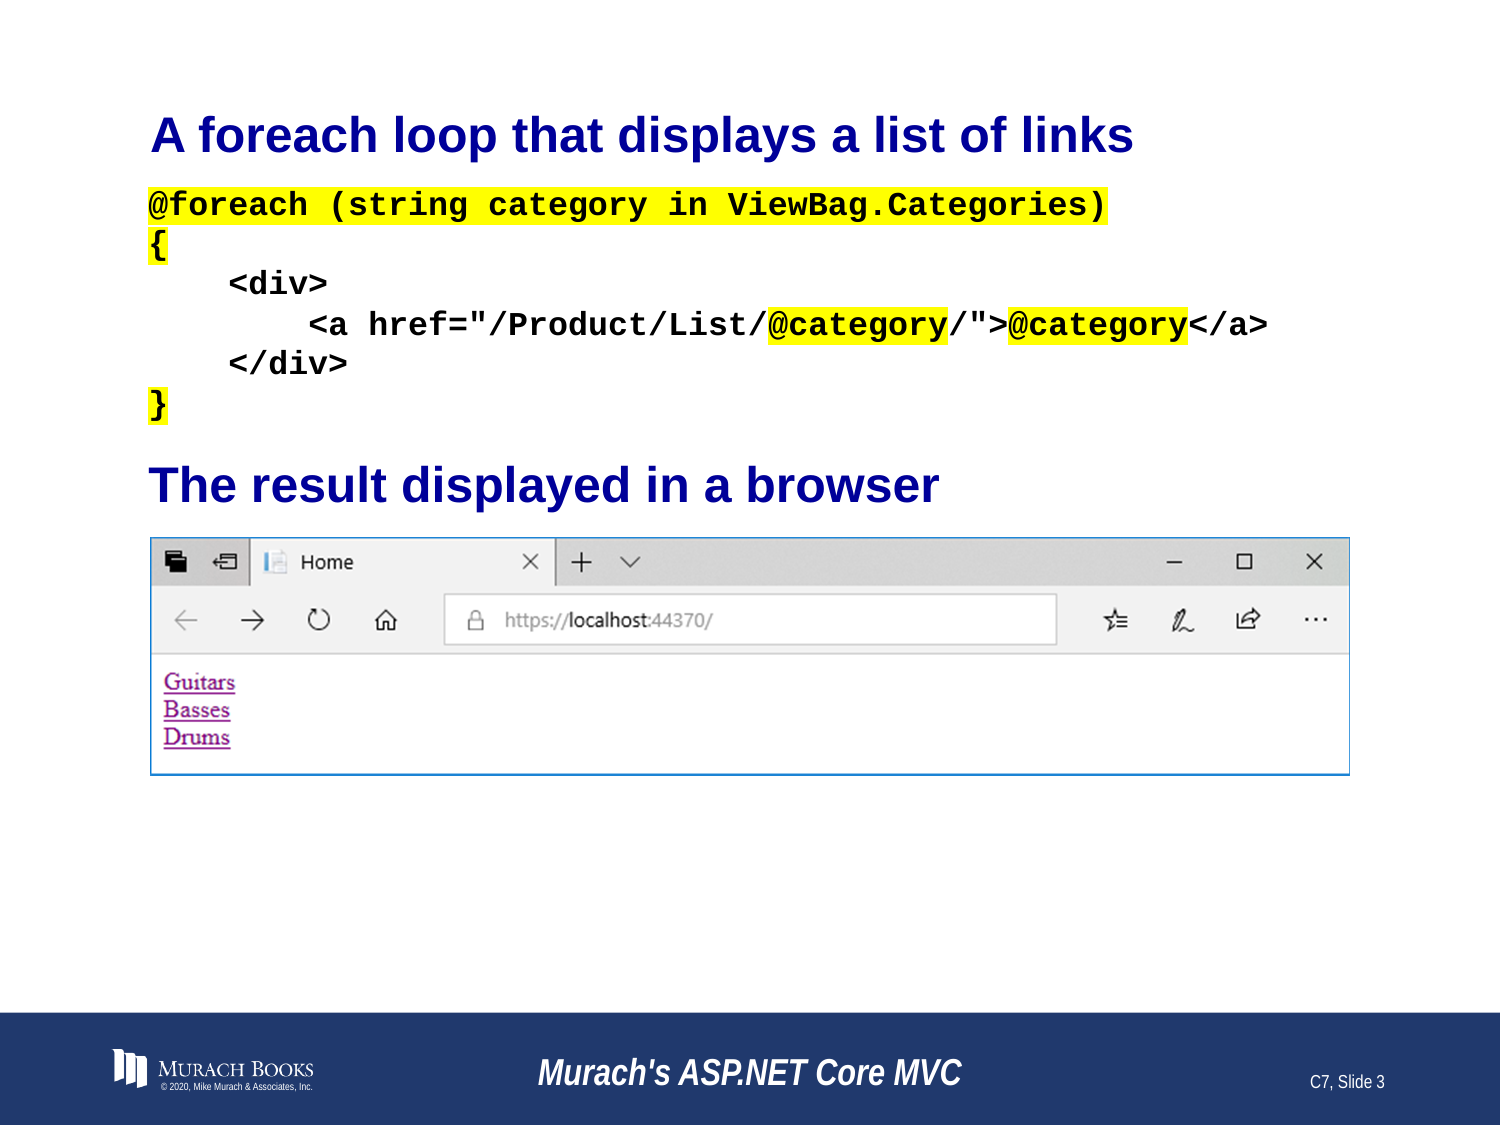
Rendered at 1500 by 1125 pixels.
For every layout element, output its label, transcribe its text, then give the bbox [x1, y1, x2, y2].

slide_number Murach's ASP.NET Core MVC [463, 1025, 1050, 1100]
footer © 2020, Mike Murach & Associates, Inc. [12, 1025, 463, 1100]
title A foreach loop that displays a list of links [150, 102, 1350, 164]
list @foreach (string category in ViewBag.Categories) { <div> <a href="/Product/List/@category/">@category</a> </div> } The result displayed in a browser [133, 174, 1346, 538]
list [149, 537, 1351, 776]
slide_number C7, Slide 3 [1087, 1025, 1400, 1100]
